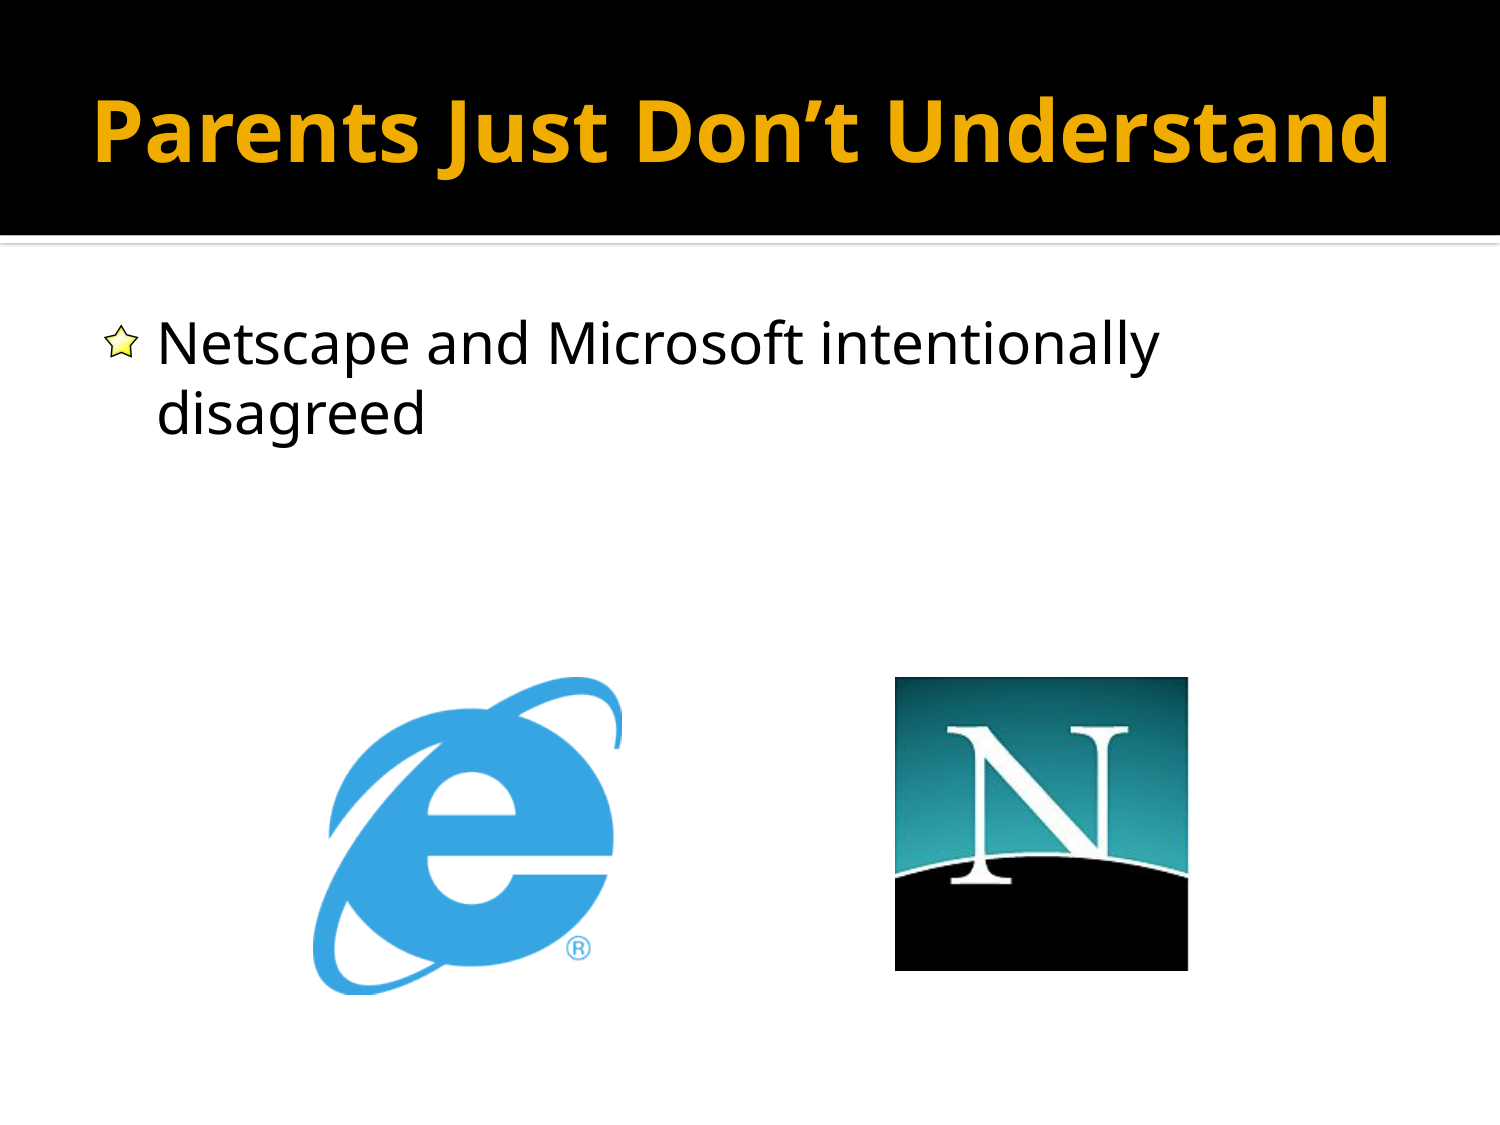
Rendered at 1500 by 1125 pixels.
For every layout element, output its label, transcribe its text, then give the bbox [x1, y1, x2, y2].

list Netscape and Microsoft intentionally disagreed [75, 291, 1425, 1050]
picture [895, 677, 1196, 971]
picture [103, 324, 137, 358]
picture [313, 677, 622, 996]
title Parents Just Don’t Understand [75, 25, 1425, 231]
